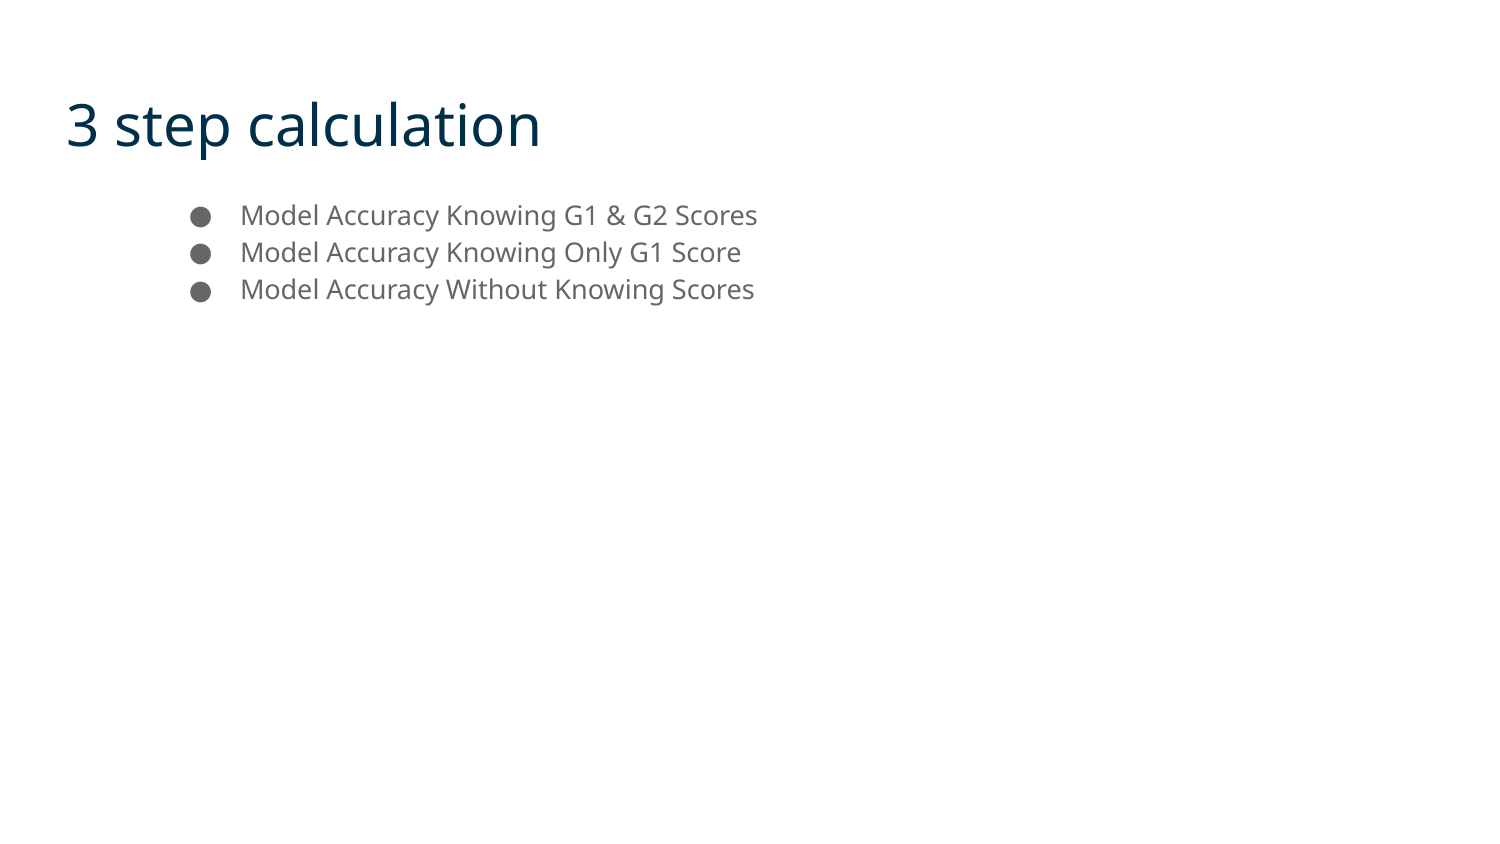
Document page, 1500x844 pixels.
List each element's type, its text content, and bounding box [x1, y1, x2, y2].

title 3 step calculation [51, 72, 1449, 167]
list Model Accuracy Knowing G1 & G2 Scores Model Accuracy Knowing Only G1 Score Model Accuracy Without Knowing Scores [150, 178, 1425, 741]
